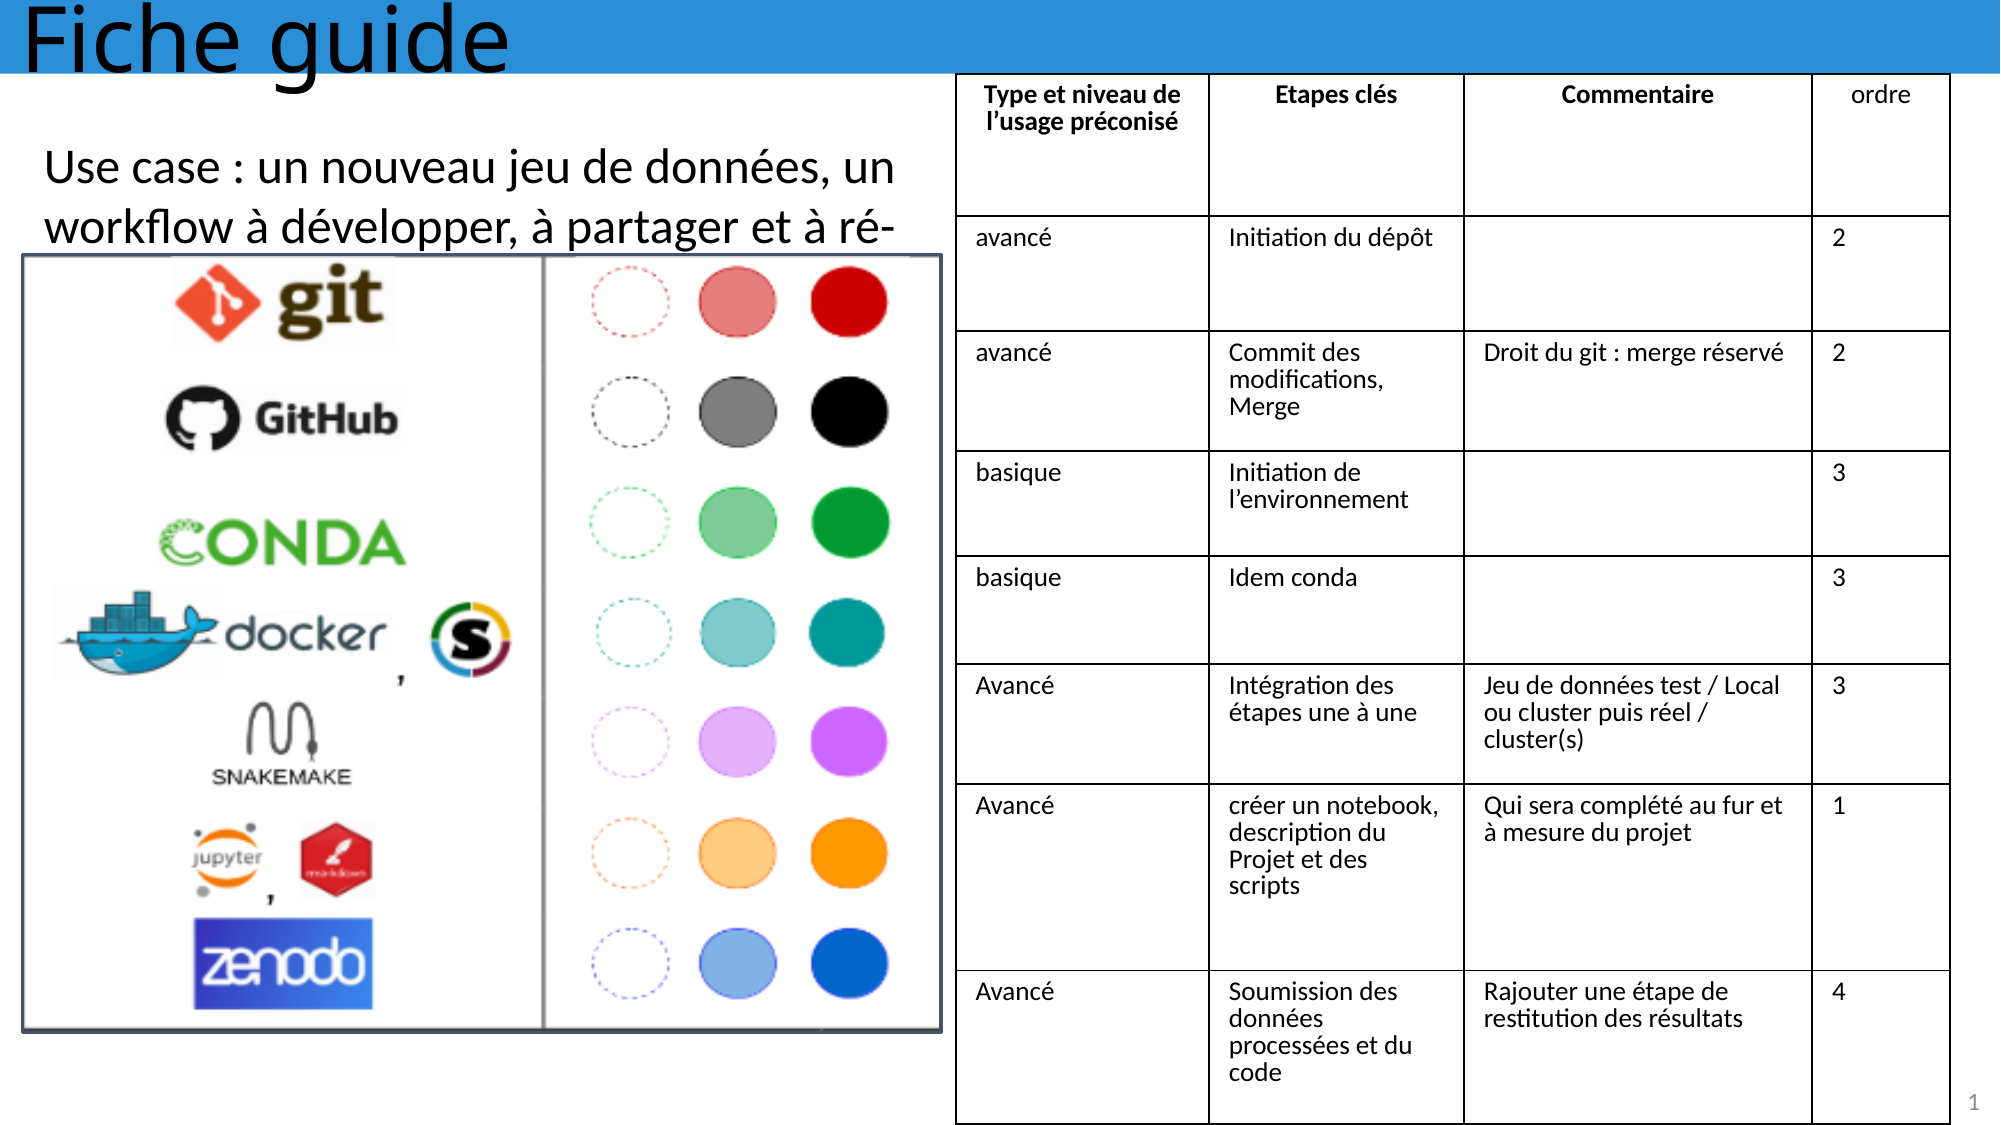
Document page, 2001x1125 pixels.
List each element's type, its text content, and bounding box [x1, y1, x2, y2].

table_cell [1465, 557, 1811, 663]
table_cell Avancé [957, 665, 1208, 783]
table_cell Avancé [957, 971, 1208, 1123]
title Fiche guide [0, 0, 2000, 74]
table_cell Avancé [957, 785, 1208, 970]
picture [23, 256, 940, 1031]
table_cell Qui sera complété au fur et à mesure du projet [1465, 785, 1811, 970]
slide_number 1 [1951, 1059, 2000, 1125]
table_cell avancé [957, 332, 1208, 450]
table_cell [1465, 217, 1811, 330]
table_cell 2 [1813, 332, 1949, 450]
table_cell Initiation du dépôt [1210, 217, 1463, 330]
table_header Etapes clés [1210, 75, 1463, 215]
table_cell Soumission des données processées et du code [1210, 971, 1463, 1123]
table_cell 4 [1813, 971, 1949, 1123]
table_cell 1 [1813, 785, 1949, 970]
table_cell avancé [957, 217, 1208, 330]
table_cell Rajouter une étape de restitution des résultats [1465, 971, 1811, 1123]
table_cell 3 [1813, 665, 1949, 783]
table_cell Intégration des étapes une à une [1210, 665, 1463, 783]
table_header Commentaire [1465, 75, 1811, 215]
table_cell basique [957, 557, 1208, 663]
text_box Use case : un nouveau jeu de données, un workflow à développer, à partager et à ré-utiliser [23, 123, 982, 324]
table_cell Commit des modifications, Merge [1210, 332, 1463, 450]
table_cell créer un notebook, description du Projet et des scripts [1210, 785, 1463, 970]
table_cell 3 [1813, 452, 1949, 555]
table_cell 3 [1813, 557, 1949, 663]
table_cell Jeu de données test / Local ou cluster puis réel / cluster(s) [1465, 665, 1811, 783]
table_header Type et niveau de l’usage préconisé [957, 75, 1208, 215]
table_header ordre [1813, 75, 1949, 215]
table_cell Initiation de l’environnement [1210, 452, 1463, 555]
table_cell Droit du git : merge réservé [1465, 332, 1811, 450]
table_cell basique [957, 452, 1208, 555]
table_cell 2 [1813, 217, 1949, 330]
table_cell [1465, 452, 1811, 555]
table_cell Idem conda [1210, 557, 1463, 663]
